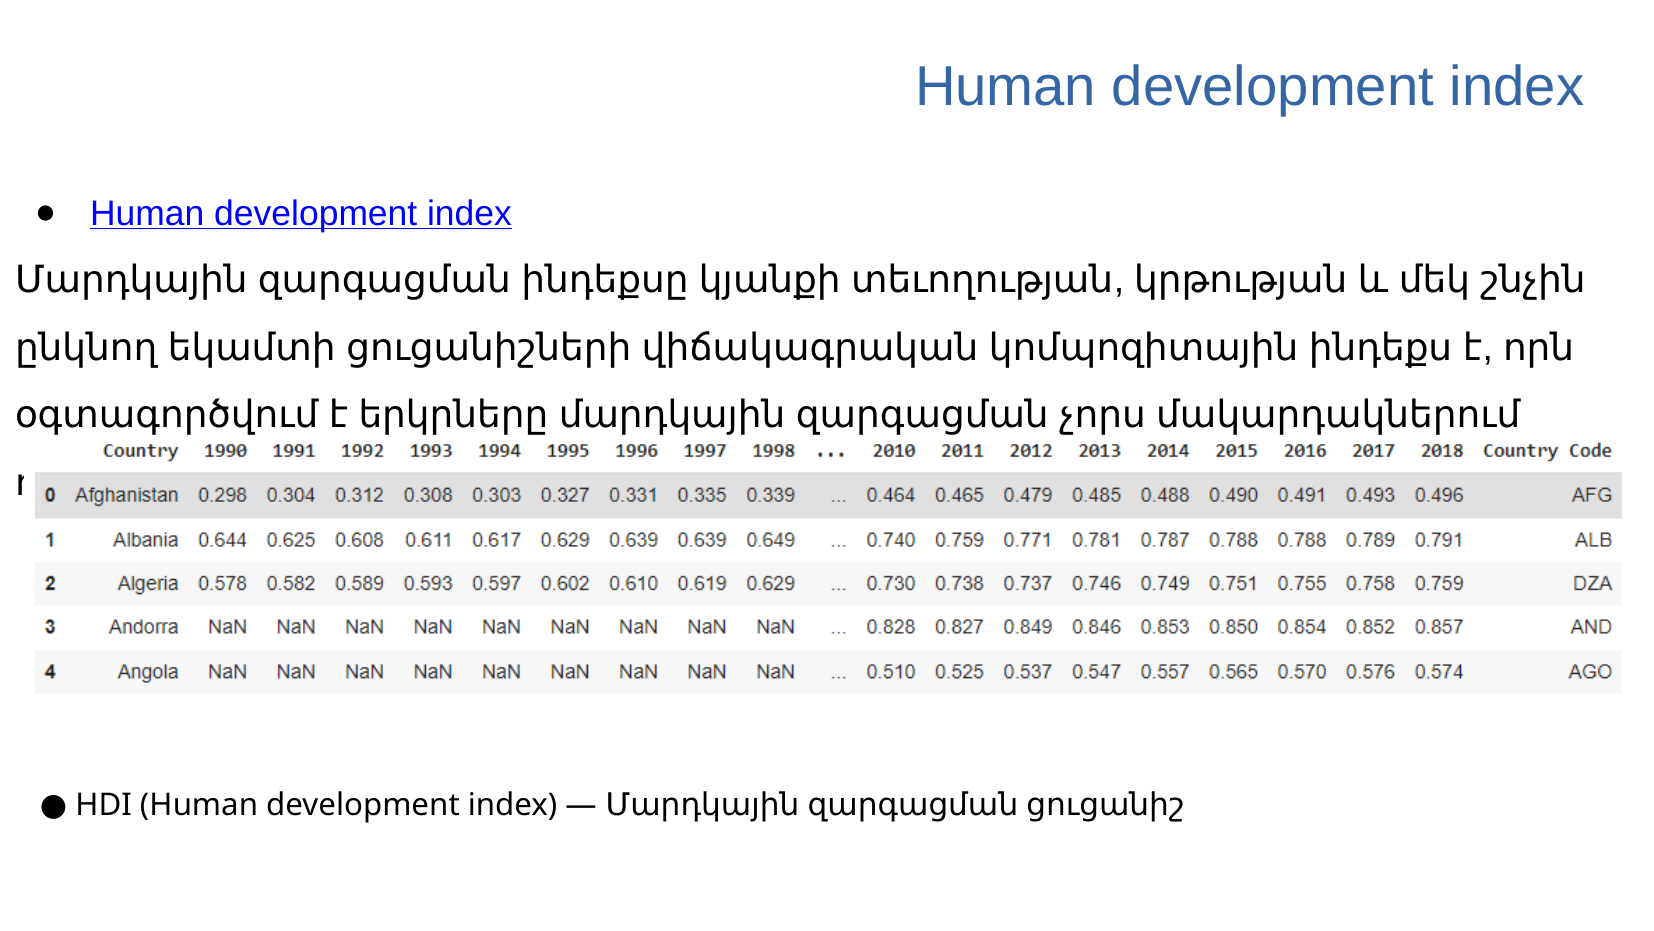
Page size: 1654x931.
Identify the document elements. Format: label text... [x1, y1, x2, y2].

picture [24, 436, 1629, 701]
text_box HDI (Human development index) — Մարդկային զարգացման ցուցանիշ [24, 750, 1232, 837]
text_box Human development index Human development index Մարդկային զարգացման ինդեքսը կյանքի տեւողության, կրթության և մեկ շնչին ընկնող եկամտի ցուցանիշների վիճակագրական կոմպոզիտային ինդեքս է, որն օգտագործվում է երկրները մարդկային զարգացման չորս մակարդակներում դասակարգելու համար: [0, 0, 1617, 412]
